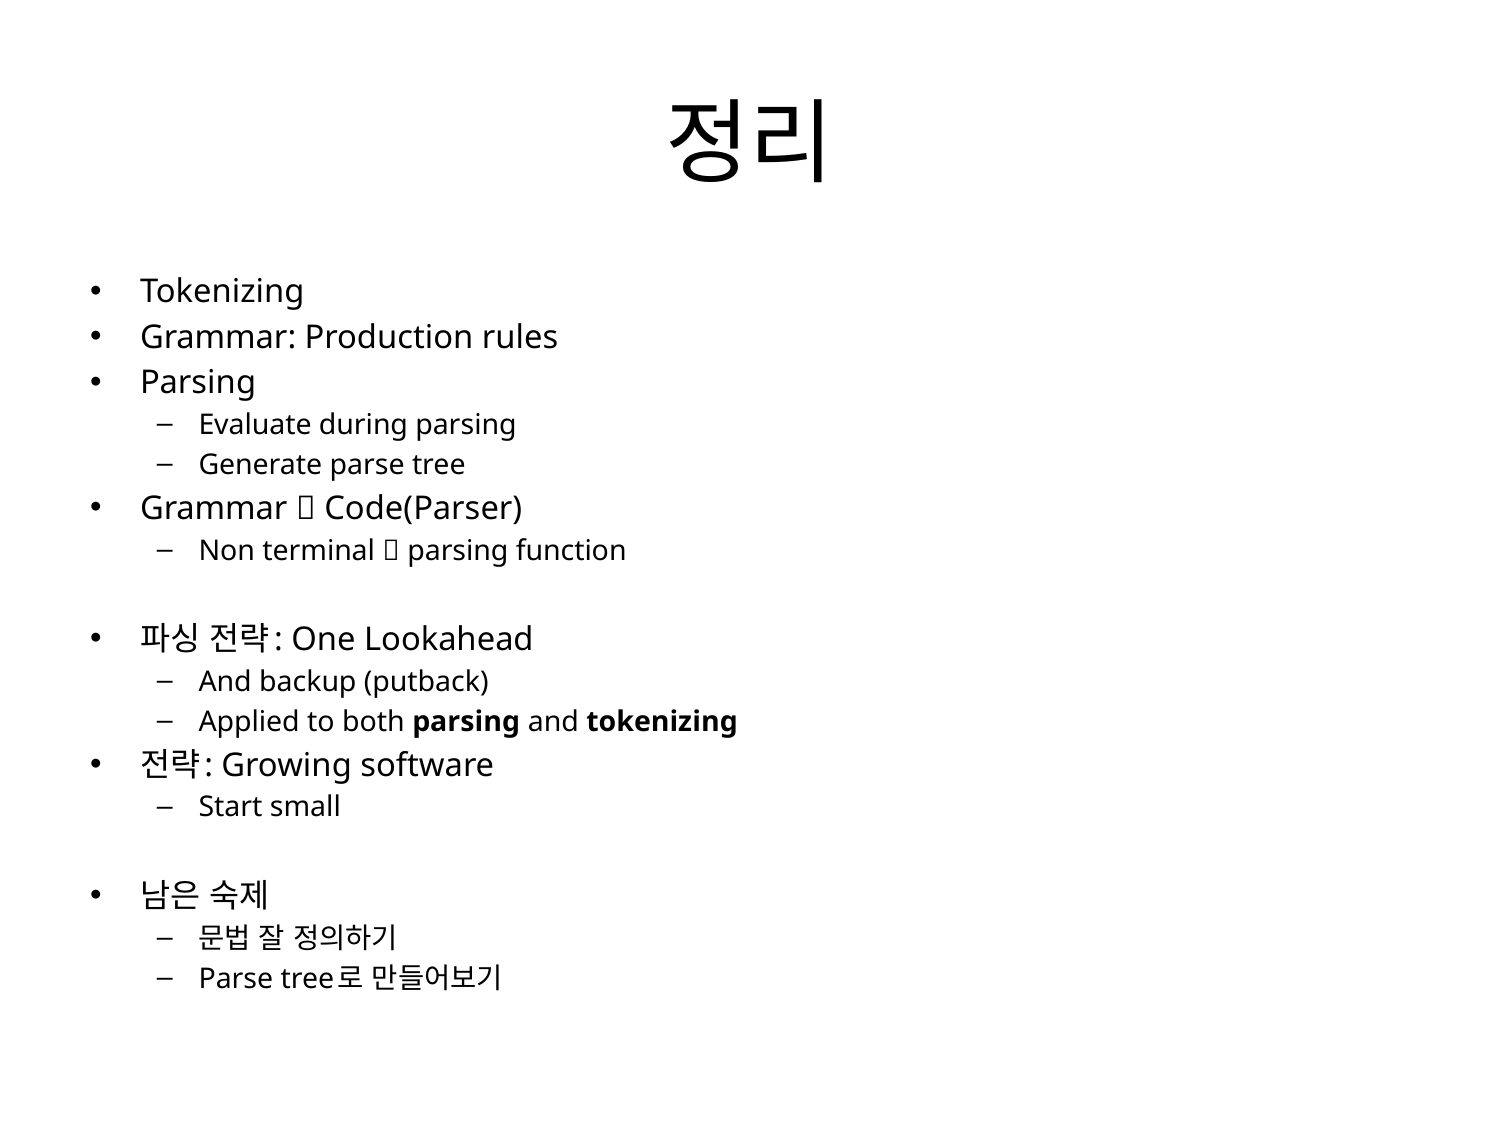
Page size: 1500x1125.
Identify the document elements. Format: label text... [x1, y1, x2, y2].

list Tokenizing Grammar: Production rules Parsing Evaluate during parsing Generate parse tree Grammar  Code(Parser) Non terminal  parsing function 파싱 전략: One Lookahead And backup (putback) Applied to both parsing and tokenizing 전략: Growing software Start small 남은 숙제 문법 잘 정의하기 Parse tree로 만들어보기 [75, 262, 1425, 1005]
title 정리 [75, 45, 1425, 233]
